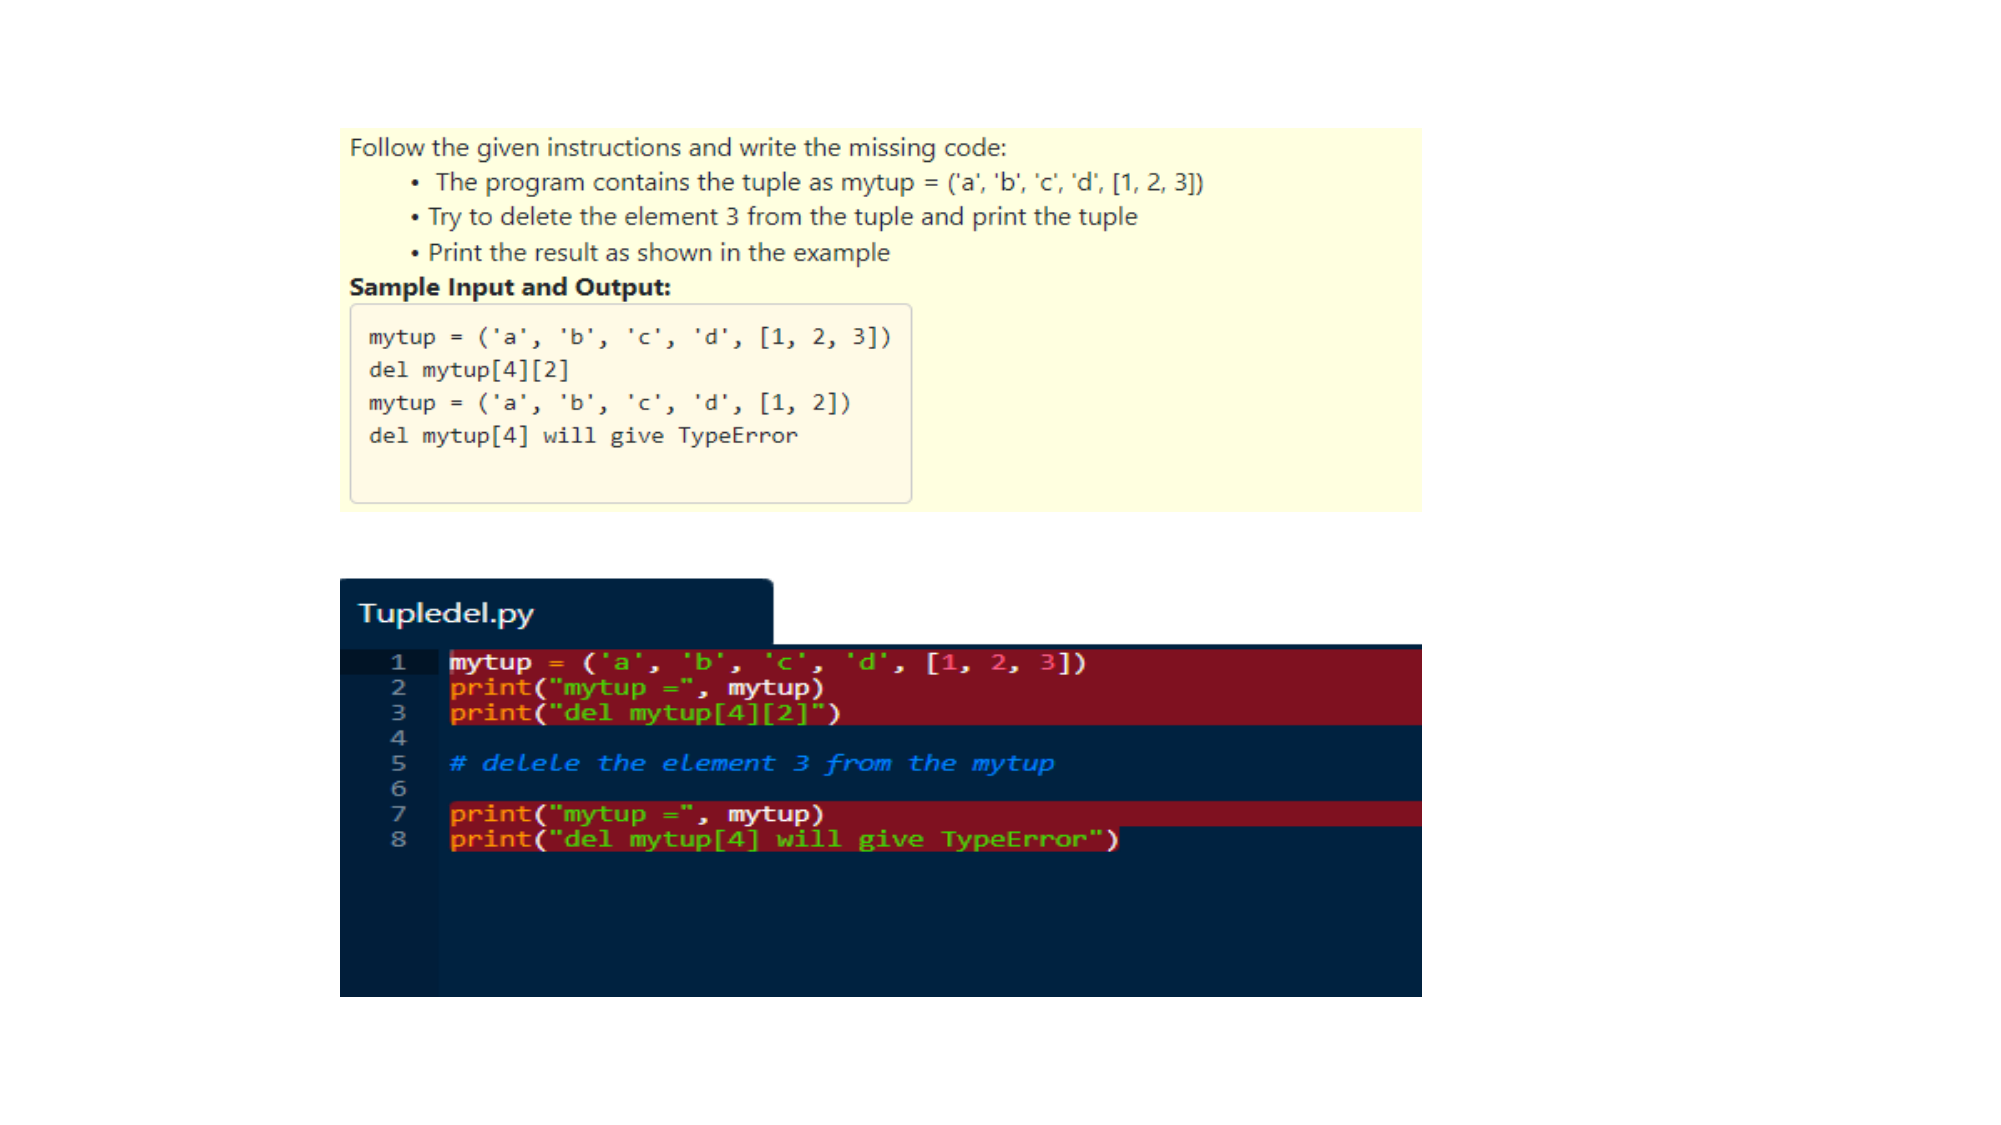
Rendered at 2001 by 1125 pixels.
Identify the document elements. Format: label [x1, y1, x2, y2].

list [340, 128, 1422, 512]
picture [340, 562, 1422, 997]
